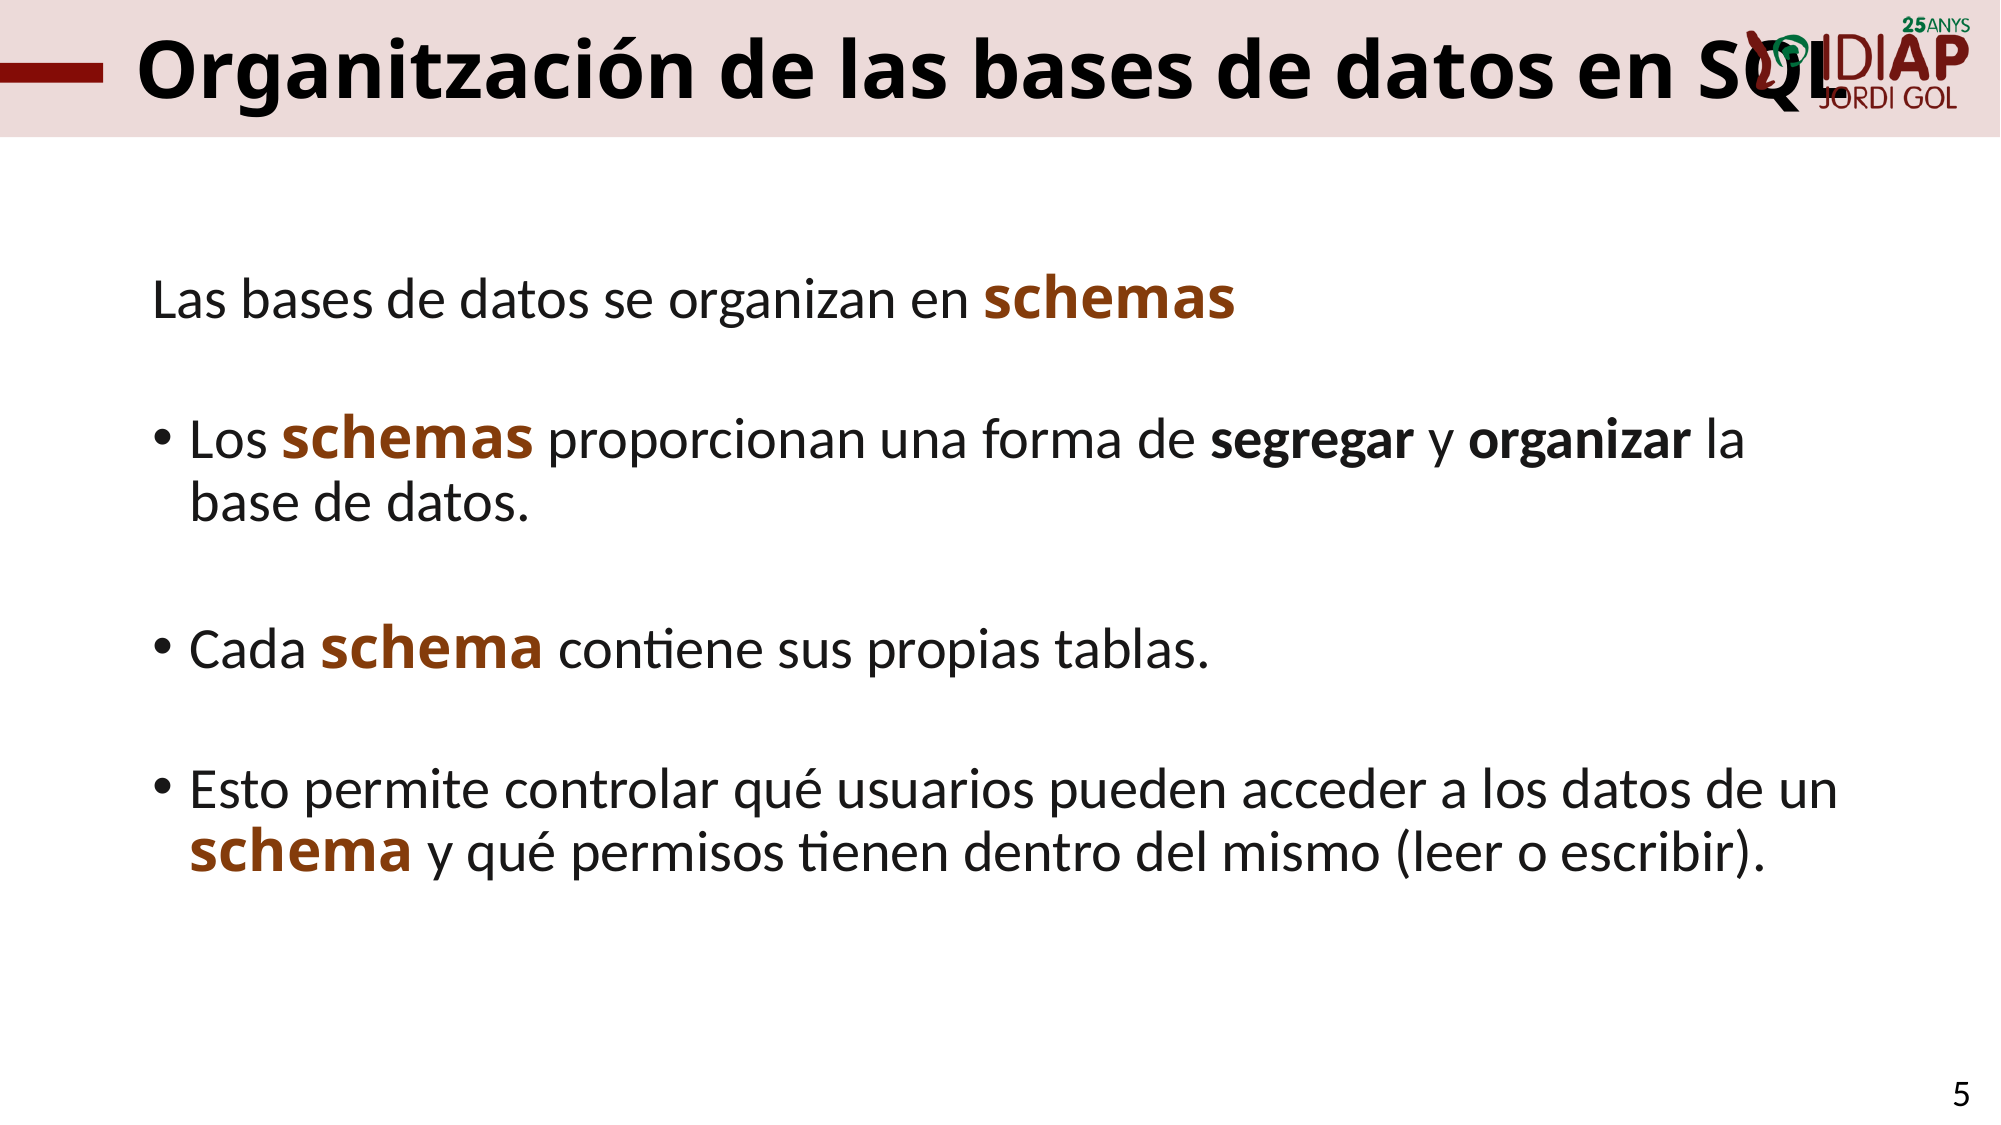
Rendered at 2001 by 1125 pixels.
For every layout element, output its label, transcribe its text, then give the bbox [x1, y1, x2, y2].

list Las bases de datos se organizan en schemas Los schemas proporcionan una forma de segregar y organizar la base de datos. Cada schema contiene sus propias tablas. Esto permite controlar qué usuarios pueden acceder a los datos de un schema y qué permisos tienen dentro del mismo (leer o escribir). [137, 260, 1863, 911]
text_box [0, 0, 2000, 138]
text_box 5 [1925, 1061, 1998, 1122]
title Organitzación de las bases de datos en SQL [120, 19, 1722, 126]
text_box [0, 62, 104, 84]
picture [1722, 0, 1992, 135]
